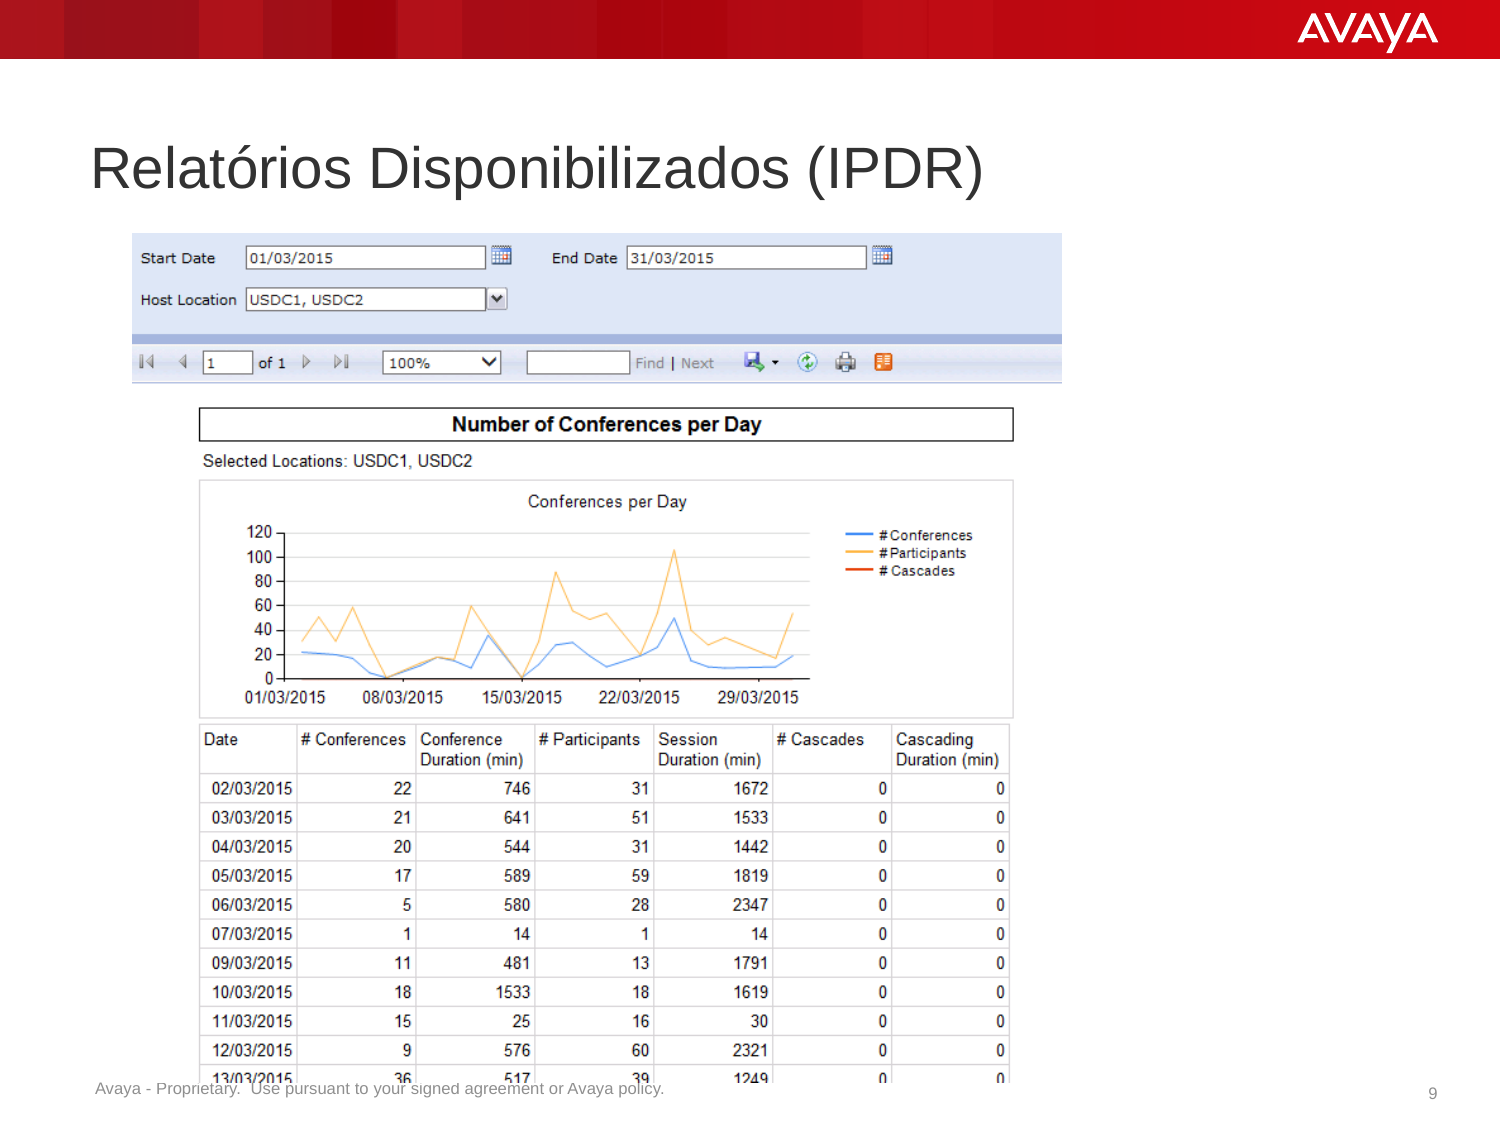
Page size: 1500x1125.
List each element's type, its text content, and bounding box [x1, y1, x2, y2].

picture [131, 233, 1062, 1083]
title Relatórios Disponibilizados (IPDR) [75, 71, 1425, 209]
